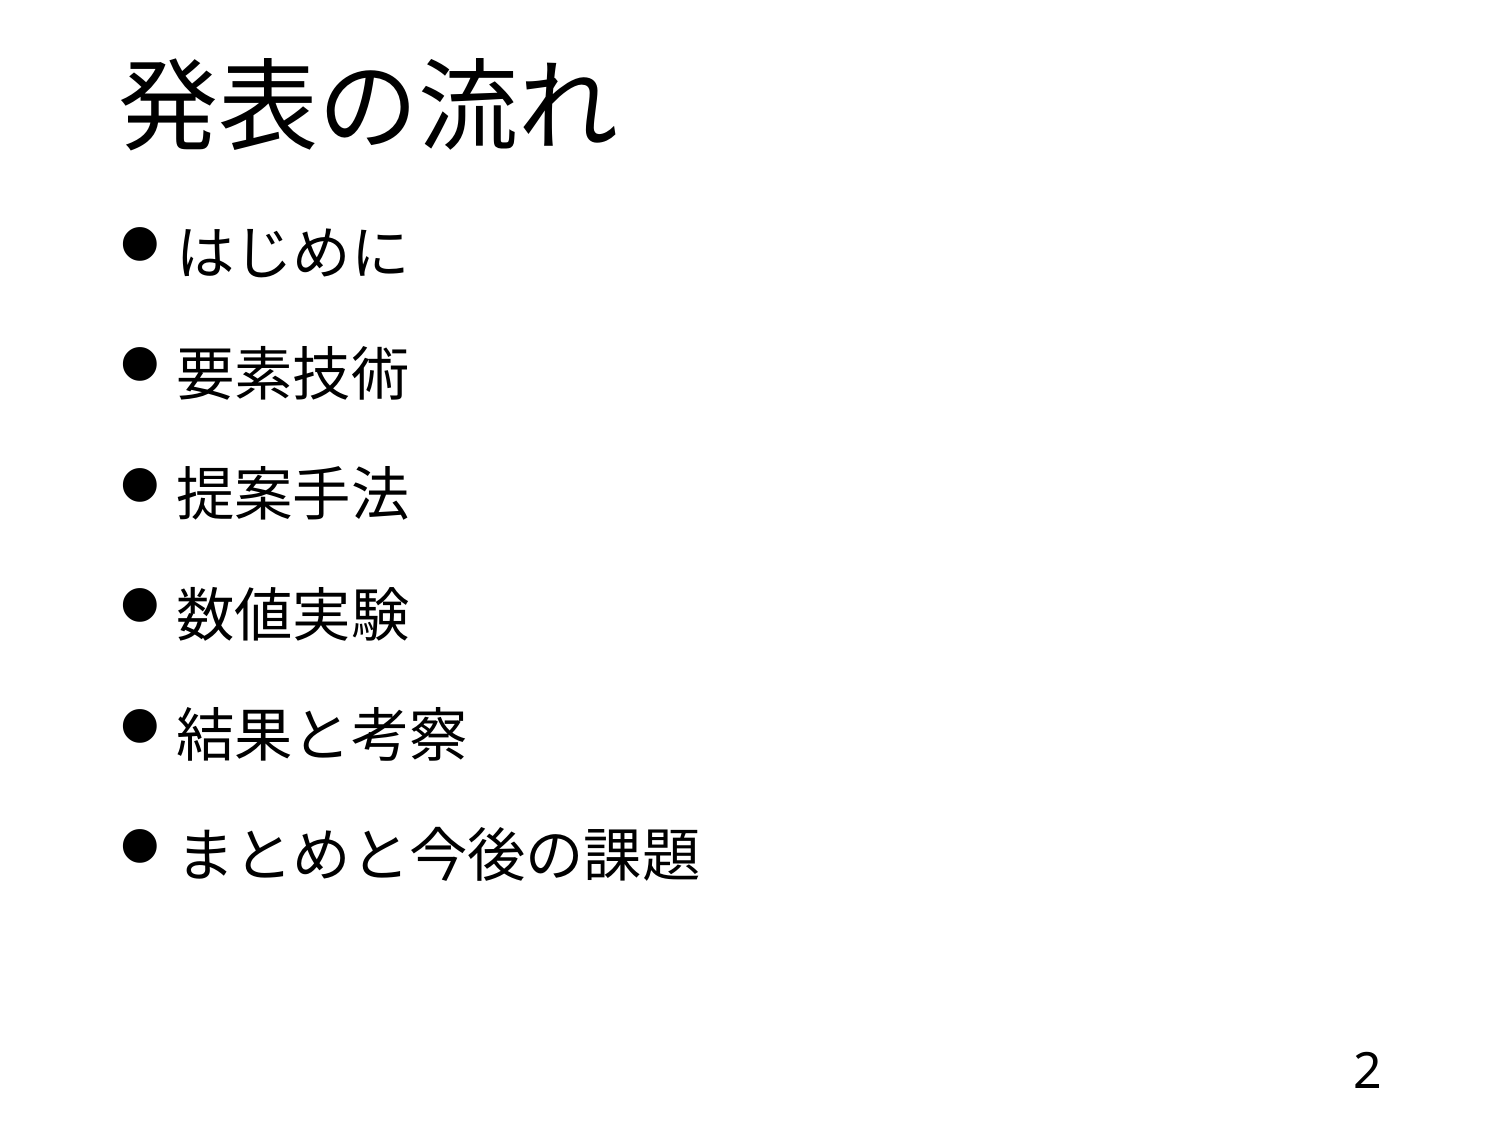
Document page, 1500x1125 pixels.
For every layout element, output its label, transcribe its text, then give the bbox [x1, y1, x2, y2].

slide_number 1 [1059, 1042, 1397, 1103]
list はじめに 要素技術 提案手法 数値実験 結果と考察 まとめと今後の課題 [103, 174, 1397, 1014]
title 発表の流れ [103, 59, 1397, 161]
